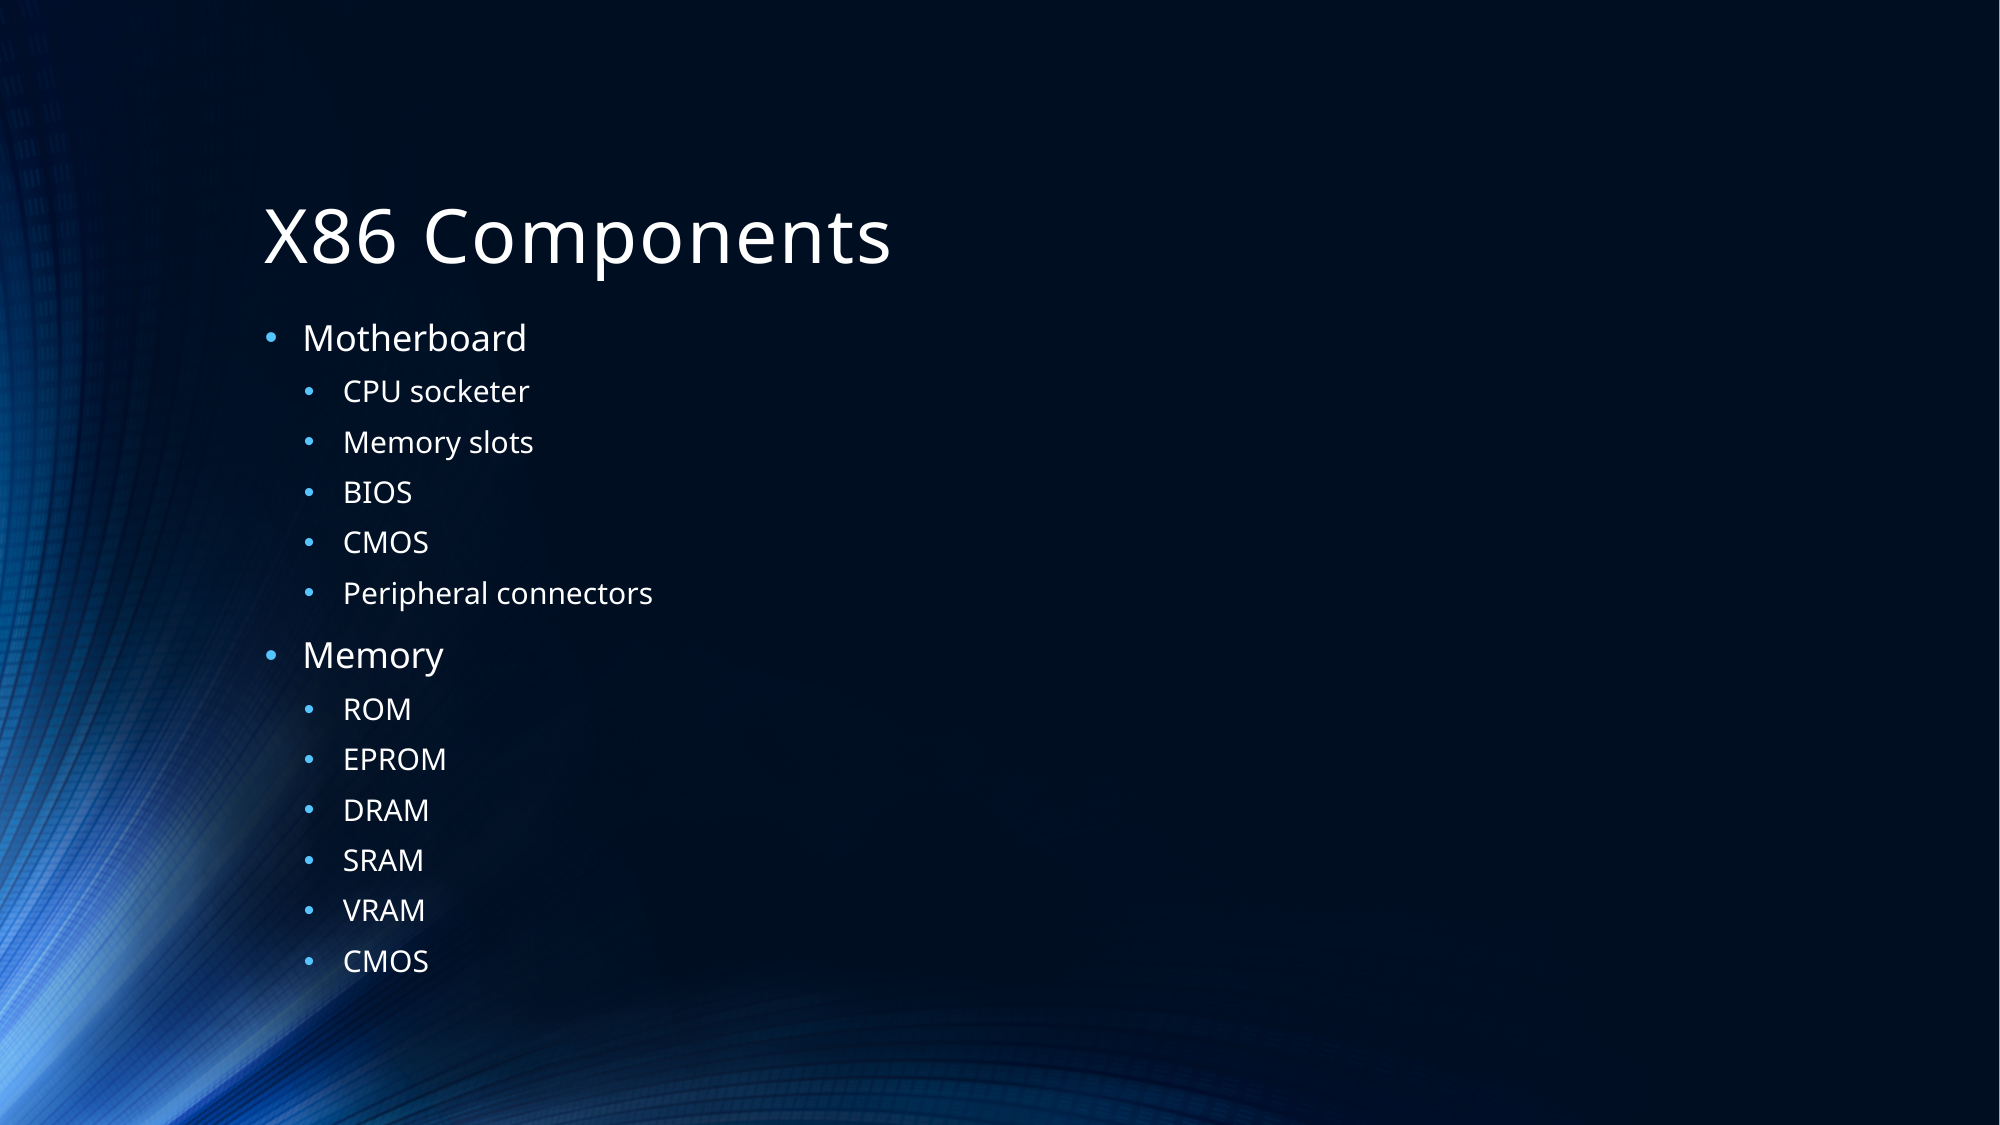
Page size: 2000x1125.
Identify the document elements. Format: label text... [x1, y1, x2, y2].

picture [0, 0, 2000, 1125]
list Motherboard CPU socketer Memory slots BIOS CMOS Peripheral connectors Memory ROM EPROM DRAM SRAM VRAM CMOS [249, 312, 1749, 988]
title X86 Components [249, 62, 1750, 288]
